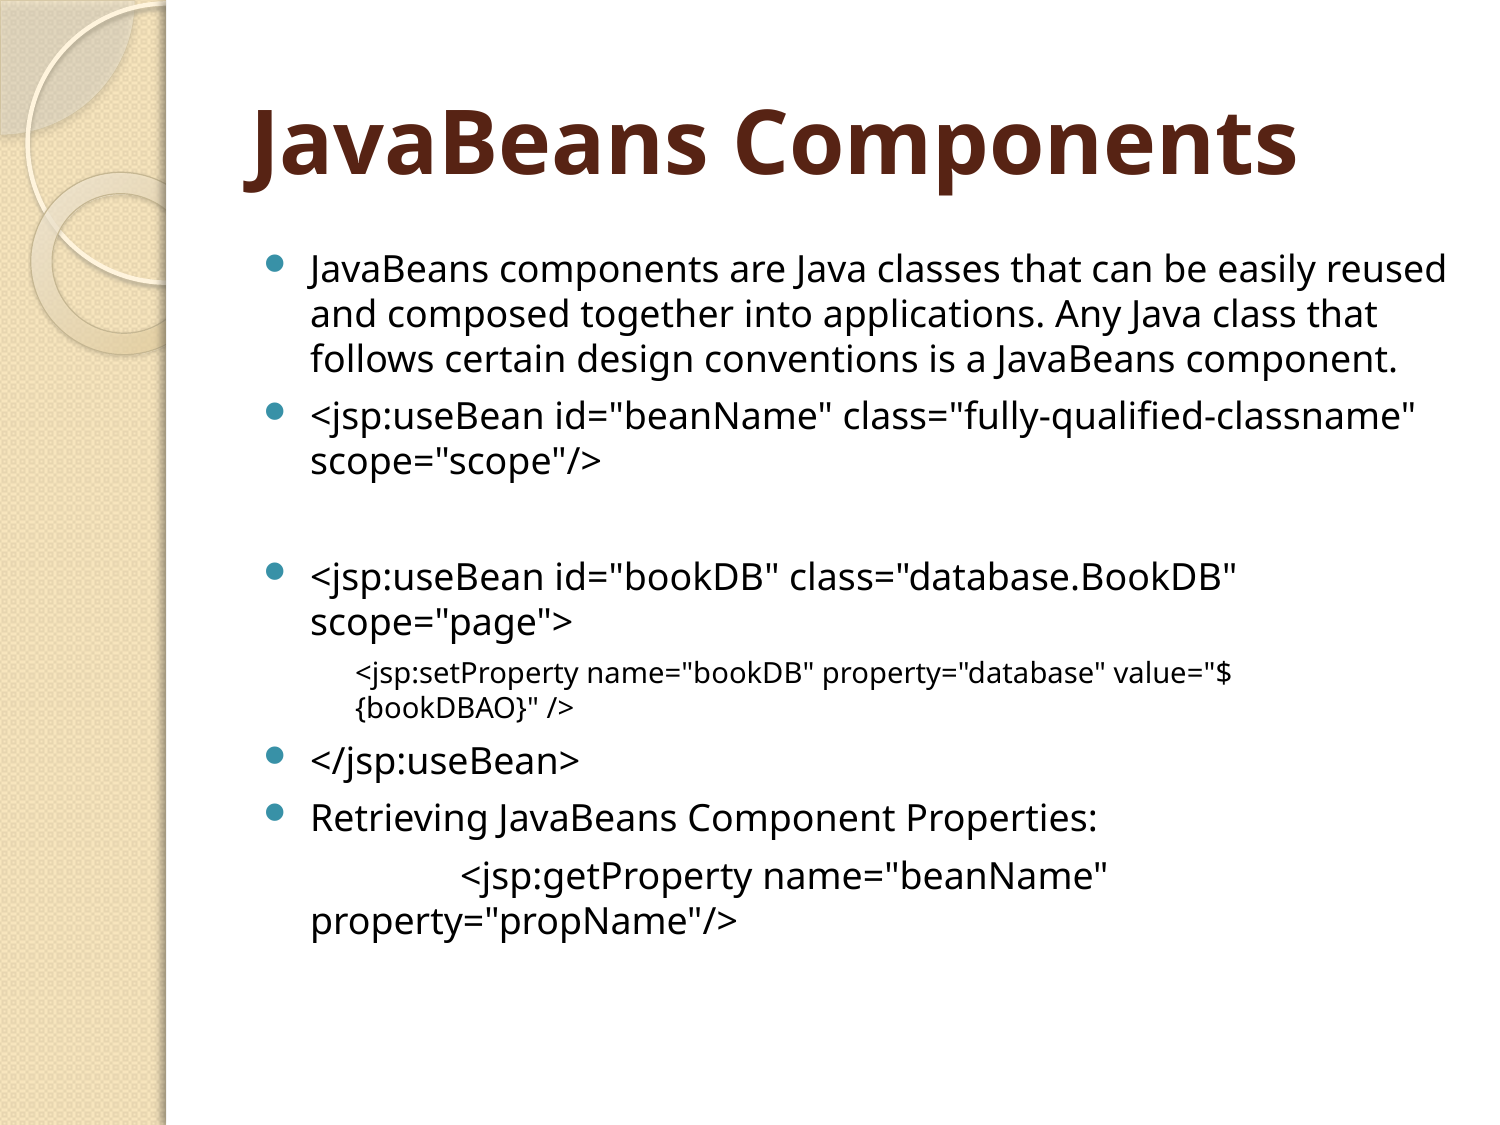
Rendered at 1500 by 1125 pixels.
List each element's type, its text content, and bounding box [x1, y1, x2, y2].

list JavaBeans components are Java classes that can be easily reused and composed together into applications. Any Java class that follows certain design conventions is a JavaBeans component. <jsp:useBean id="beanName" class="fully-qualified-classname" scope="scope"/> <jsp:useBean id="bookDB" class="database.BookDB" scope="page"> <jsp:setProperty name="bookDB" property="database" value="${bookDBAO}" /> </jsp:useBean> Retrieving JavaBeans Component Properties: <jsp:getProperty name="beanName" property="propName"/> [235, 237, 1466, 1025]
title JavaBeans Components [235, 45, 1466, 233]
